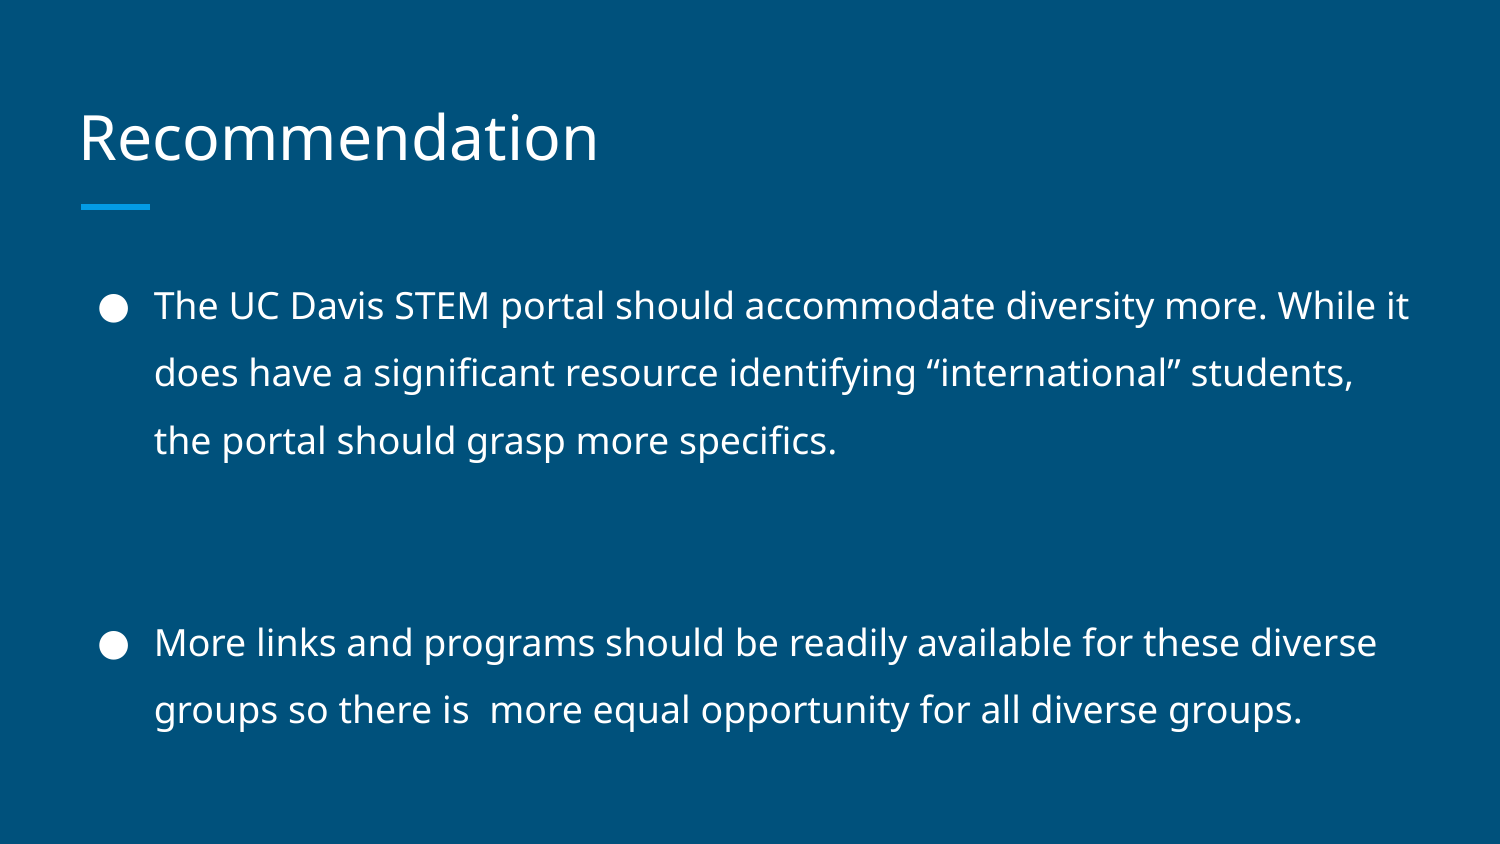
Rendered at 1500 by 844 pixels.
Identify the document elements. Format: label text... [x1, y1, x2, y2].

list The UC Davis STEM portal should accommodate diversity more. While it does have a significant resource identifying “international” students, the portal should grasp more specifics. More links and programs should be readily available for these diverse groups so there is more equal opportunity for all diverse groups. [63, 244, 1437, 750]
title Recommendation [63, 75, 1437, 188]
